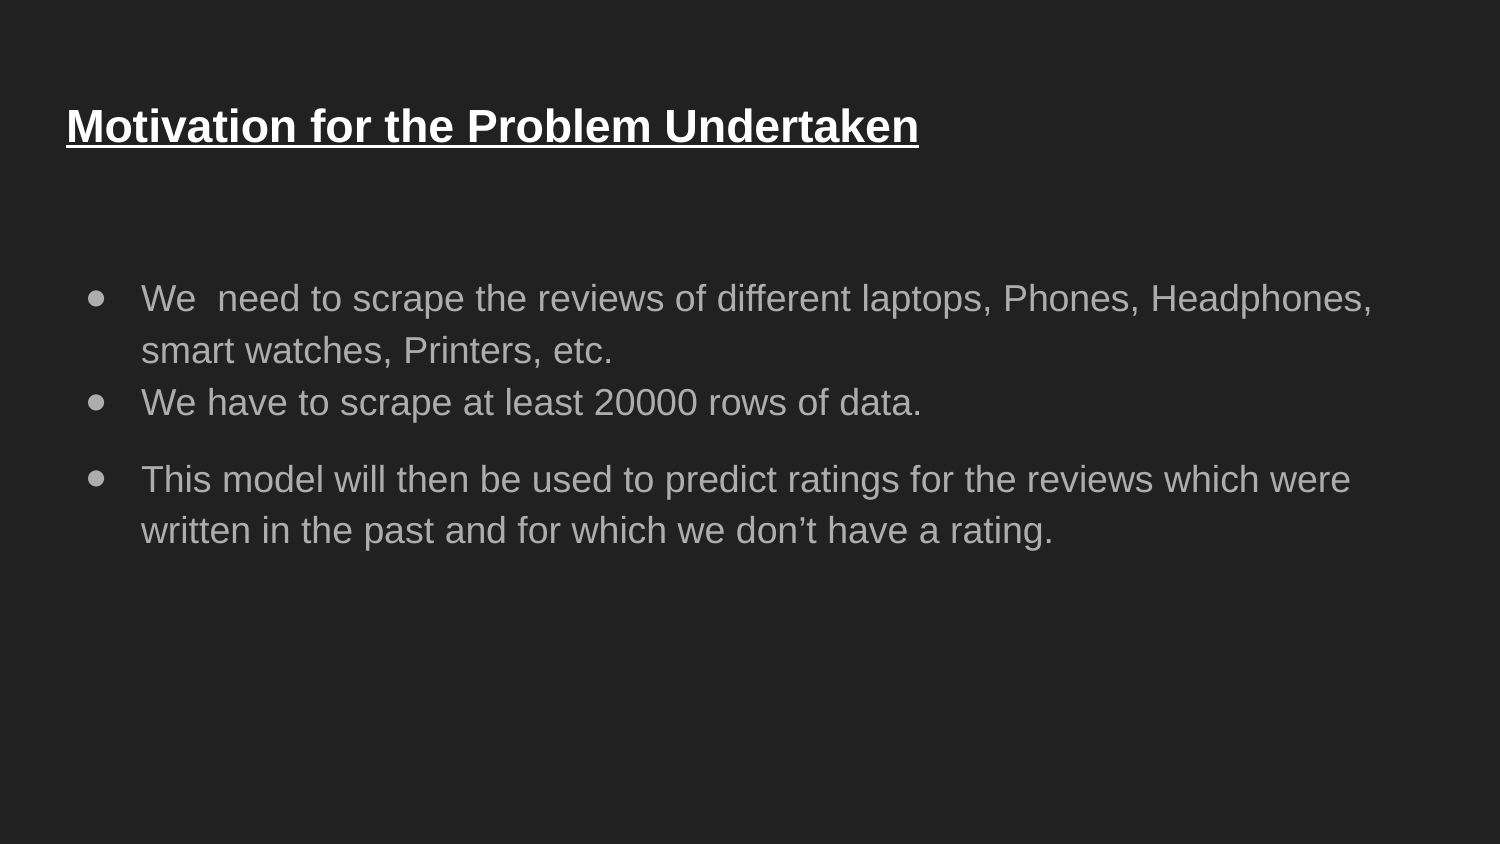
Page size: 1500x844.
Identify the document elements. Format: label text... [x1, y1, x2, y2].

list We need to scrape the reviews of different laptops, Phones, Headphones, smart watches, Printers, etc. We have to scrape at least 20000 rows of data. This model will then be used to predict ratings for the reviews which were written in the past and for which we don’t have a rating. [51, 252, 1449, 750]
title Motivation for the Problem Undertaken [51, 72, 1449, 167]
